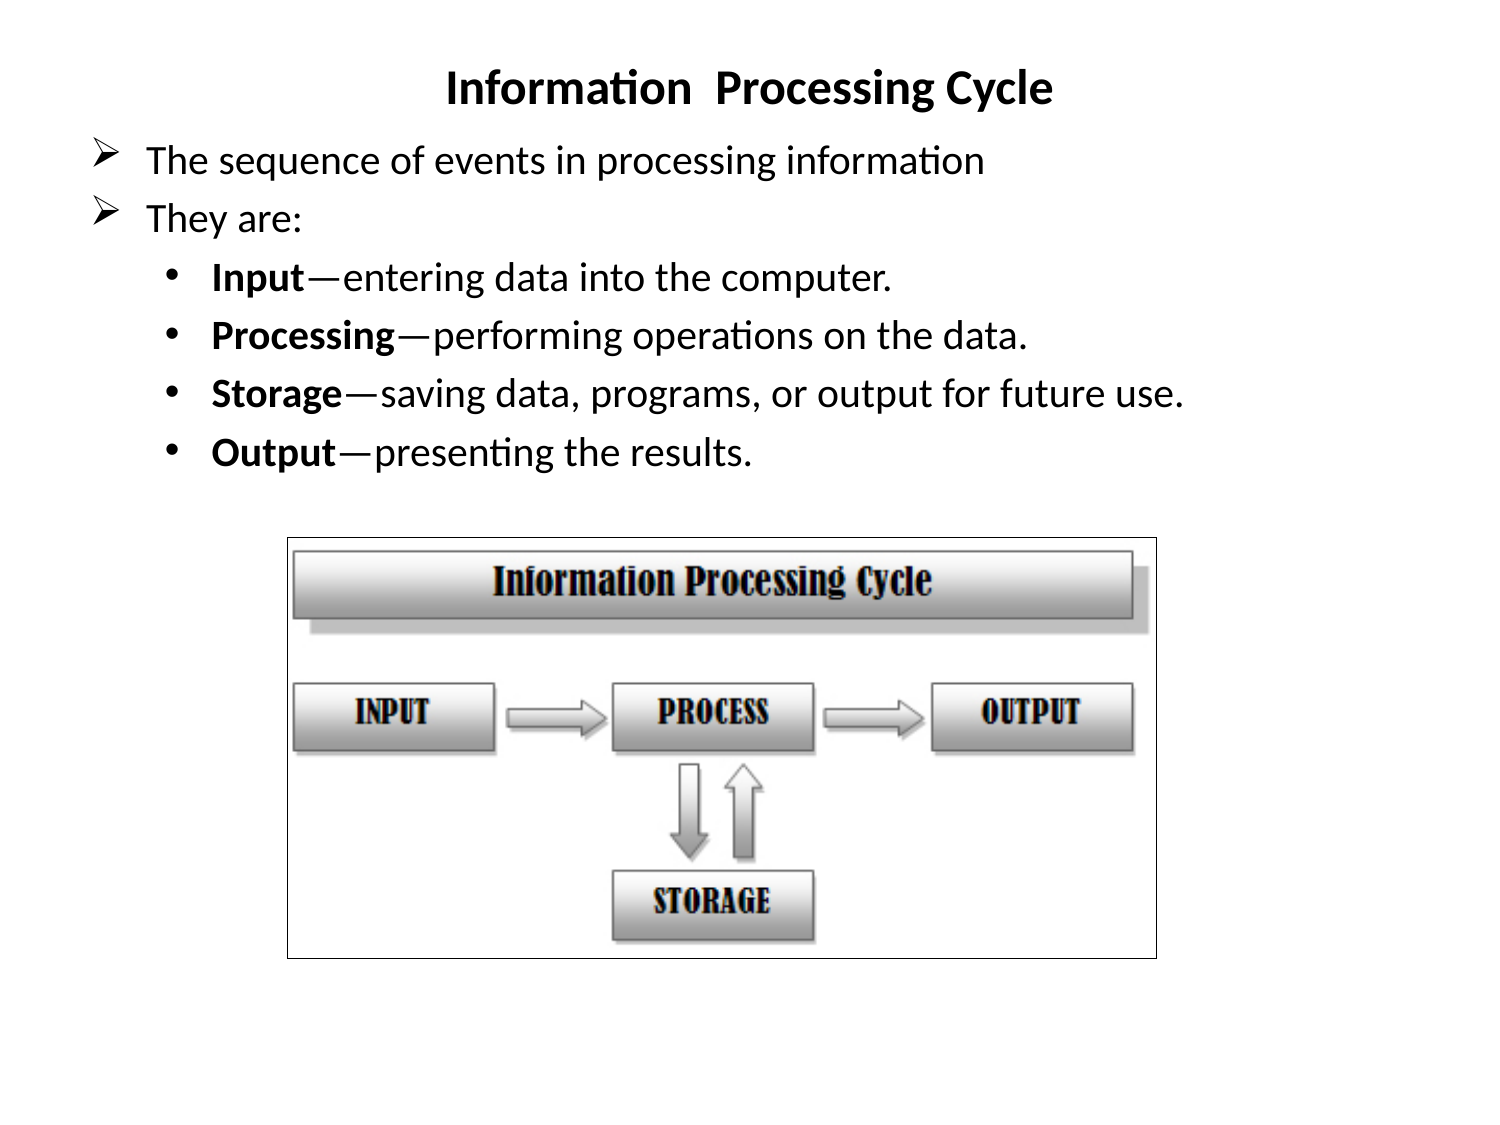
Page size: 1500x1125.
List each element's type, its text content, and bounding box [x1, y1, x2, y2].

text_box The sequence of events in processing information They are: Input—entering data into the computer. Processing—performing operations on the data. Storage—saving data, programs, or output for future use. Output—presenting the results. [75, 125, 1425, 1013]
picture [287, 537, 1157, 959]
text_box Information Processing Cycle [75, 45, 1425, 125]
